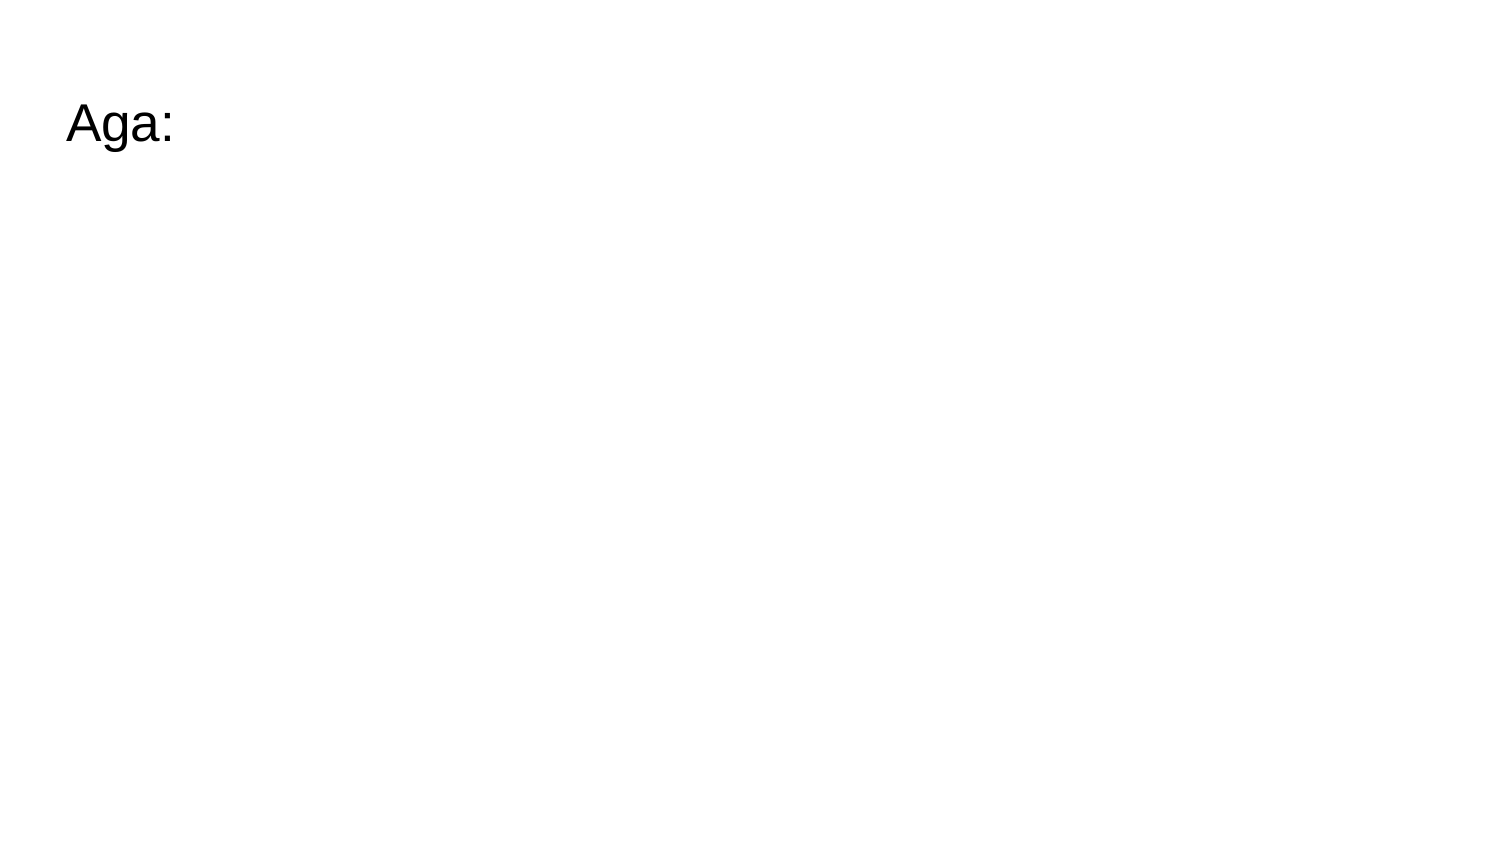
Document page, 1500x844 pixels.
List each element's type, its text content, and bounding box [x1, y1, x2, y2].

title Aga: [51, 72, 1449, 167]
